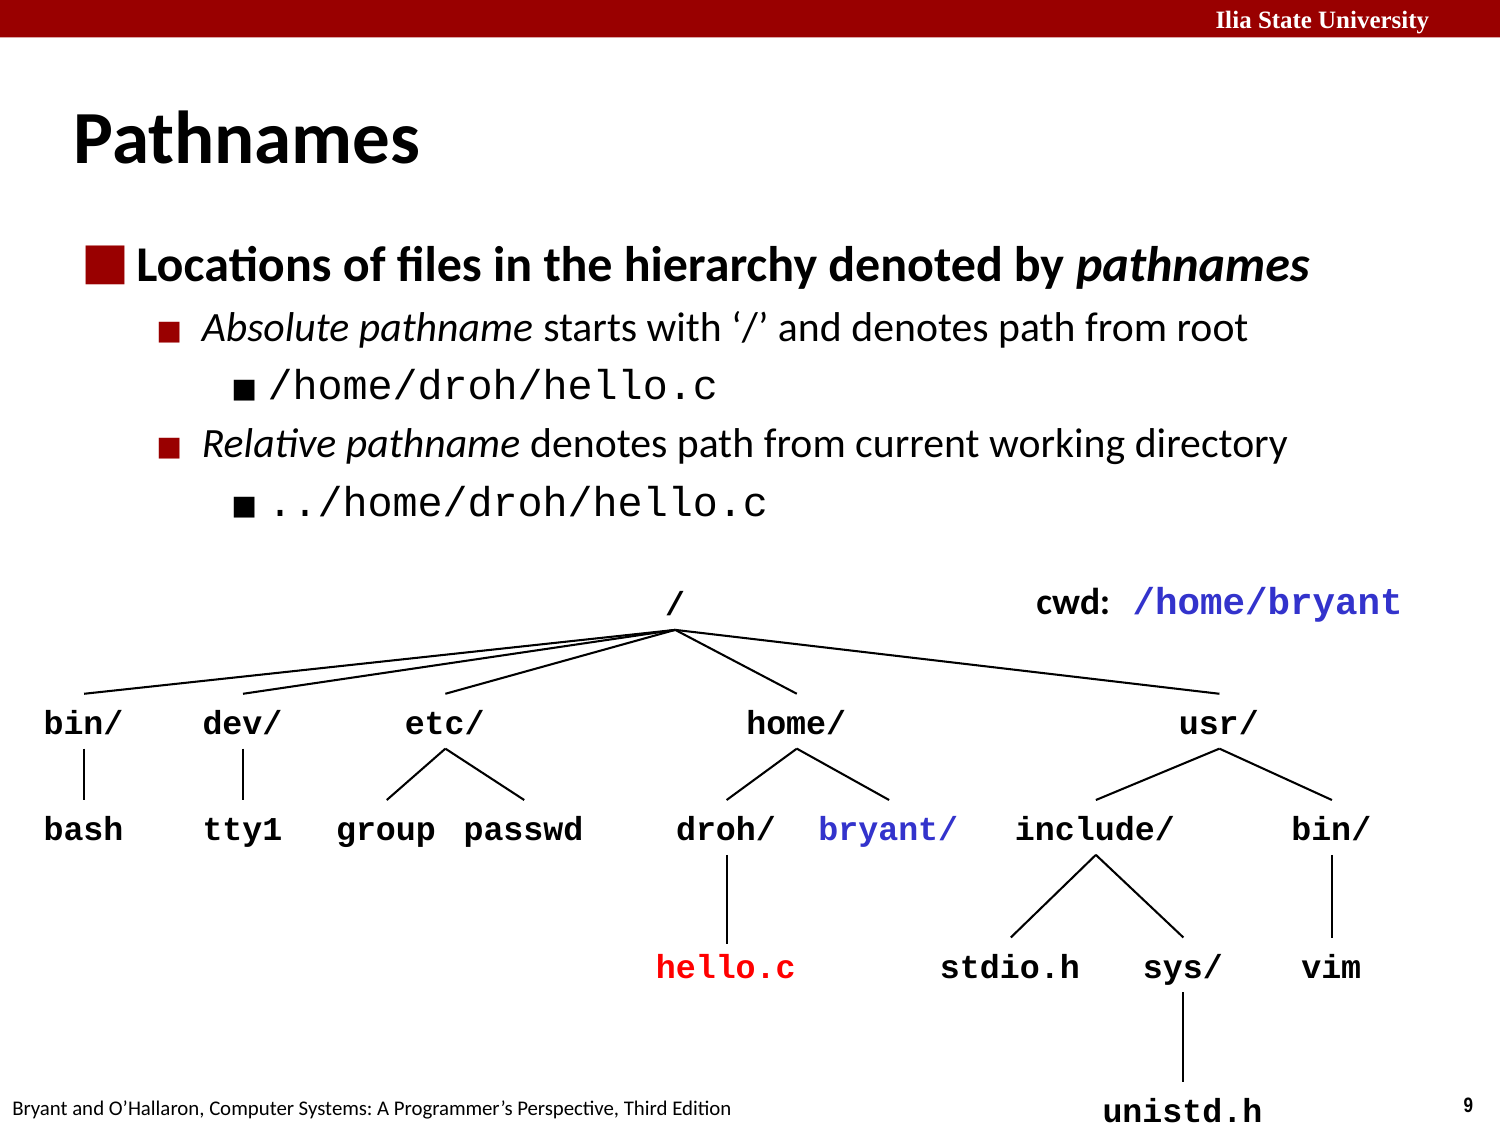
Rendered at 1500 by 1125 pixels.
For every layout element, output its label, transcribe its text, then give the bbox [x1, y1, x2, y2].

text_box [242, 630, 443, 694]
text_box vim [1286, 937, 1378, 993]
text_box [1095, 748, 1218, 801]
text_box dev/ [187, 702, 299, 749]
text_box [796, 748, 890, 801]
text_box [83, 630, 240, 694]
text_box hello.c [640, 937, 813, 993]
text_box bryant/ [803, 799, 975, 855]
text_box / [650, 574, 701, 627]
text_box group [321, 799, 448, 855]
text_box cwd: /home/bryant [1021, 569, 1422, 630]
text_box bin/ [1276, 799, 1388, 855]
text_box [1010, 855, 1093, 938]
list Locations of files in the hierarchy denoted by pathnames Absolute pathname starts with ‘/’ and denotes path from root /home/droh/hello.c Relative pathname denotes path from current working directory ../home/droh/hello.c [65, 223, 1463, 538]
title Pathnames [58, 71, 1304, 197]
text_box sys/ [1127, 937, 1239, 993]
text_box bin/ [28, 693, 140, 749]
text_box unistd.h [1087, 1081, 1280, 1125]
text_box stdio.h [924, 937, 1097, 993]
text_box etc/ [389, 702, 501, 747]
text_box tty1 [187, 799, 299, 855]
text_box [386, 748, 444, 801]
text_box passwd [448, 799, 600, 855]
text_box home/ [731, 702, 863, 747]
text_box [1219, 748, 1333, 801]
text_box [726, 748, 795, 801]
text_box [674, 630, 1220, 694]
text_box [445, 748, 525, 801]
text_box include/ [999, 799, 1192, 855]
text_box droh/ [661, 799, 793, 855]
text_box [445, 630, 670, 694]
text_box bash [28, 799, 140, 855]
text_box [1095, 855, 1184, 938]
text_box usr/ [1163, 693, 1275, 747]
